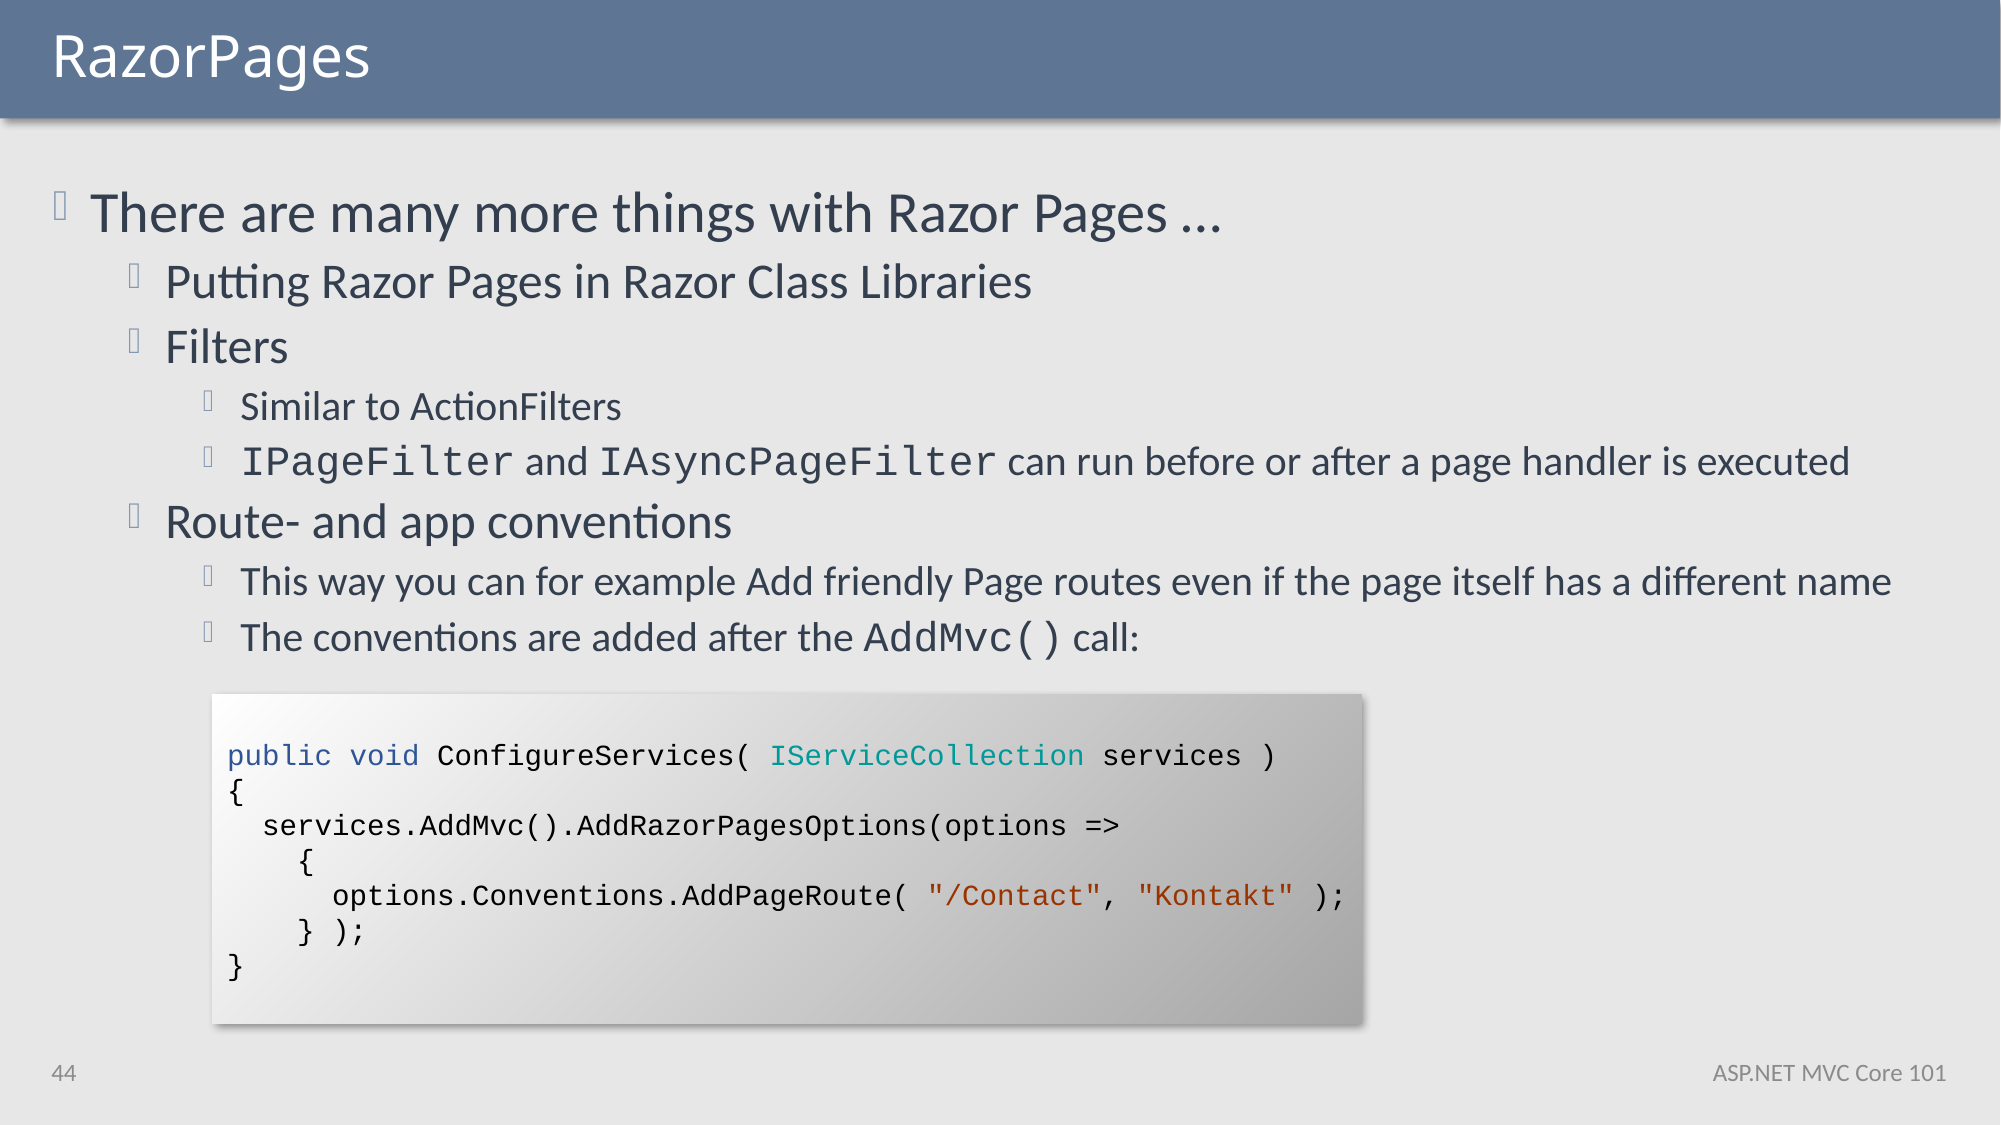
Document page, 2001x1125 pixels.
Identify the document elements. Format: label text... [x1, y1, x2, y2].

title RazorPages [36, 1, 1963, 118]
list There are many more things with Razor Pages … Putting Razor Pages in Razor Class Libraries Filters Similar to ActionFilters IPageFilter and IAsyncPageFilter can run before or after a page handler is executed Route- and app conventions This way you can for example Add friendly Page routes even if the page itself has a different name The conventions are added after the AddMvc() call: [37, 174, 1963, 1014]
footer ASP.NET MVC Core 101 [1224, 1041, 1963, 1102]
slide_number 44 [36, 1041, 123, 1102]
text_box public void ConfigureServices( IServiceCollection services ) { services.AddMvc().AddRazorPagesOptions(options => { options.Conventions.AddPageRoute( "/Contact", "Kontakt" ); } ); } [212, 694, 1362, 1024]
